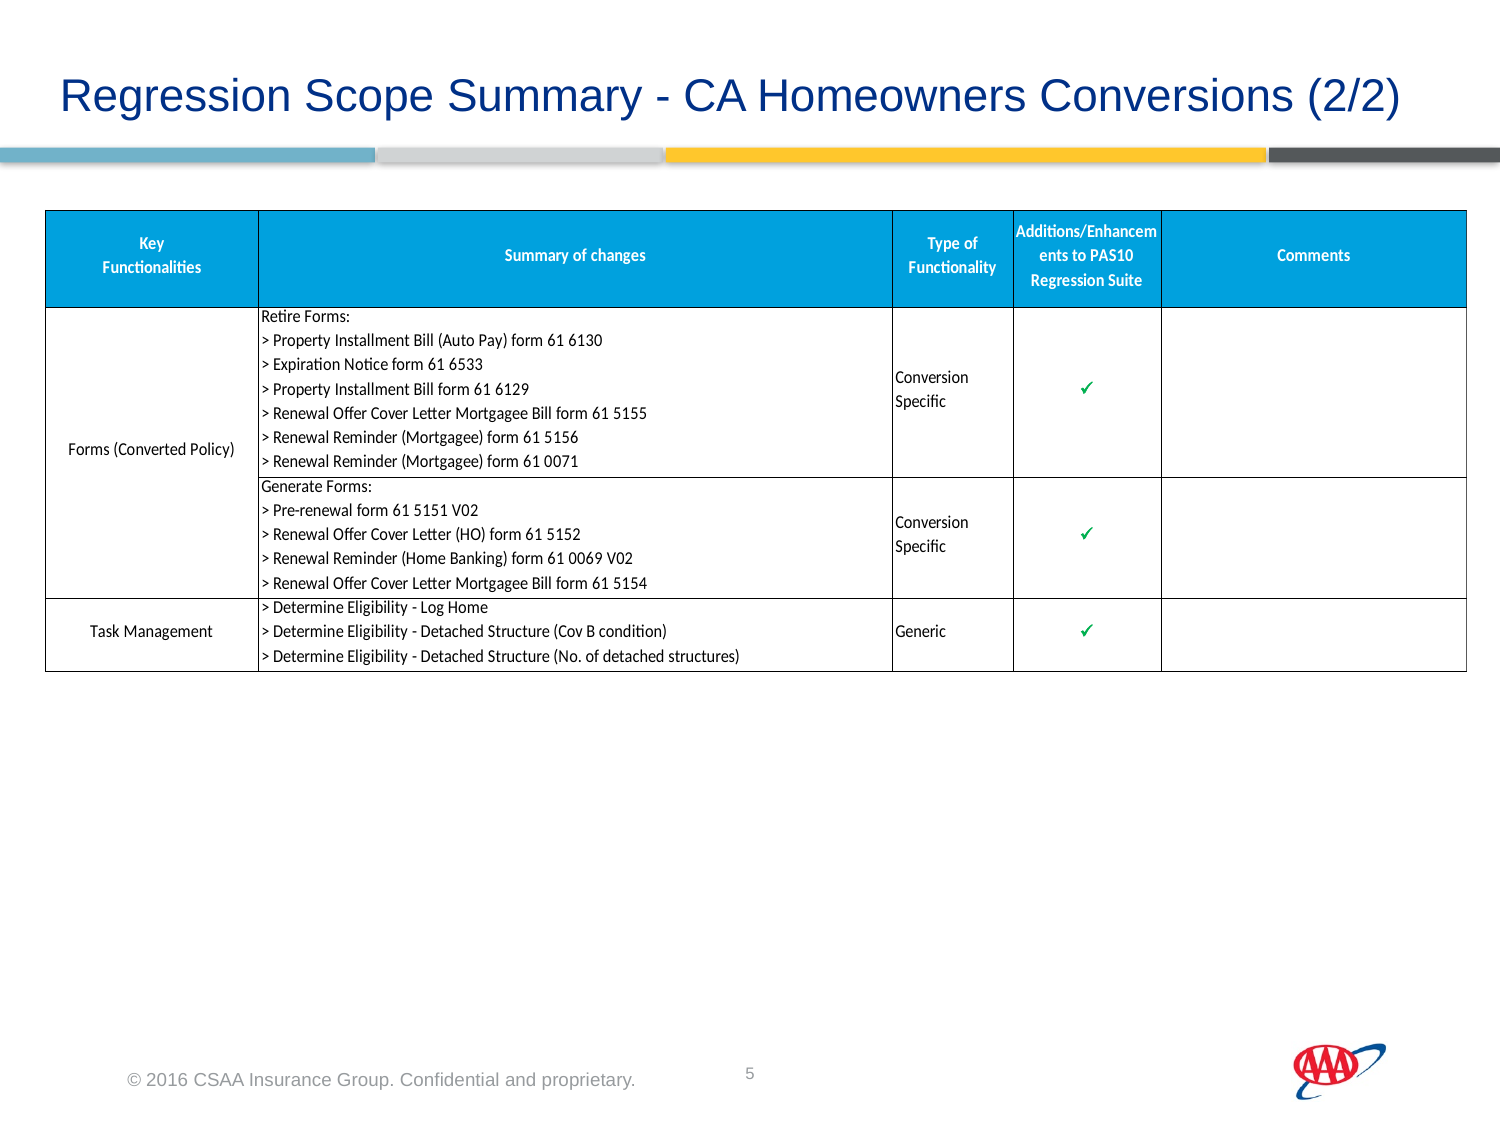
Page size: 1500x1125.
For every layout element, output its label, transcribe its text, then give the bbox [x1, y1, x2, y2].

text_box Regression Scope Summary - CA Homeowners Conversions (2/2) [44, 55, 1480, 117]
picture [1291, 1041, 1388, 1102]
picture [44, 209, 1468, 673]
